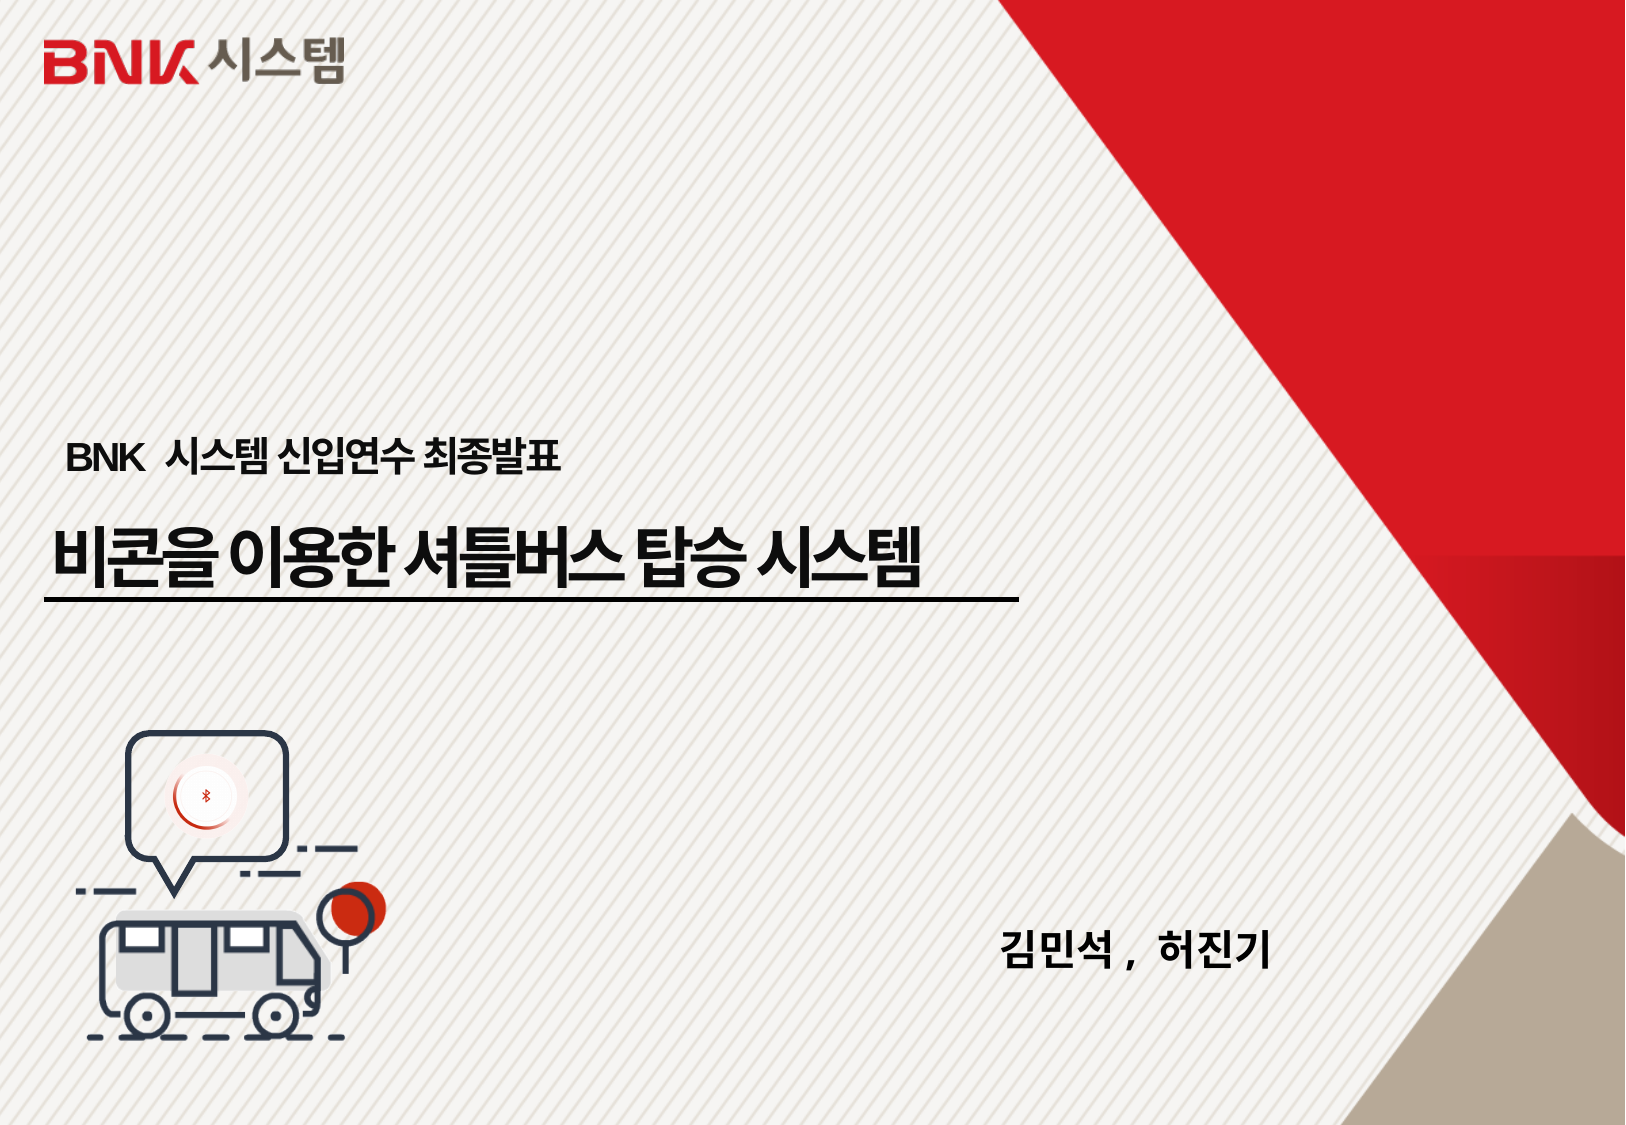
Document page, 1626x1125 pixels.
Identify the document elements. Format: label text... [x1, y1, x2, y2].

text_box BNK 시스템 신입연수 최종발표 [58, 400, 570, 469]
text_box [272, 733, 287, 760]
picture [0, 0, 1625, 1125]
text_box [127, 733, 142, 760]
text_box 비콘을 이용한 셔틀버스 탑승 시스템 [44, 469, 1122, 603]
text_box 김민석, 허진기 [985, 915, 1296, 977]
